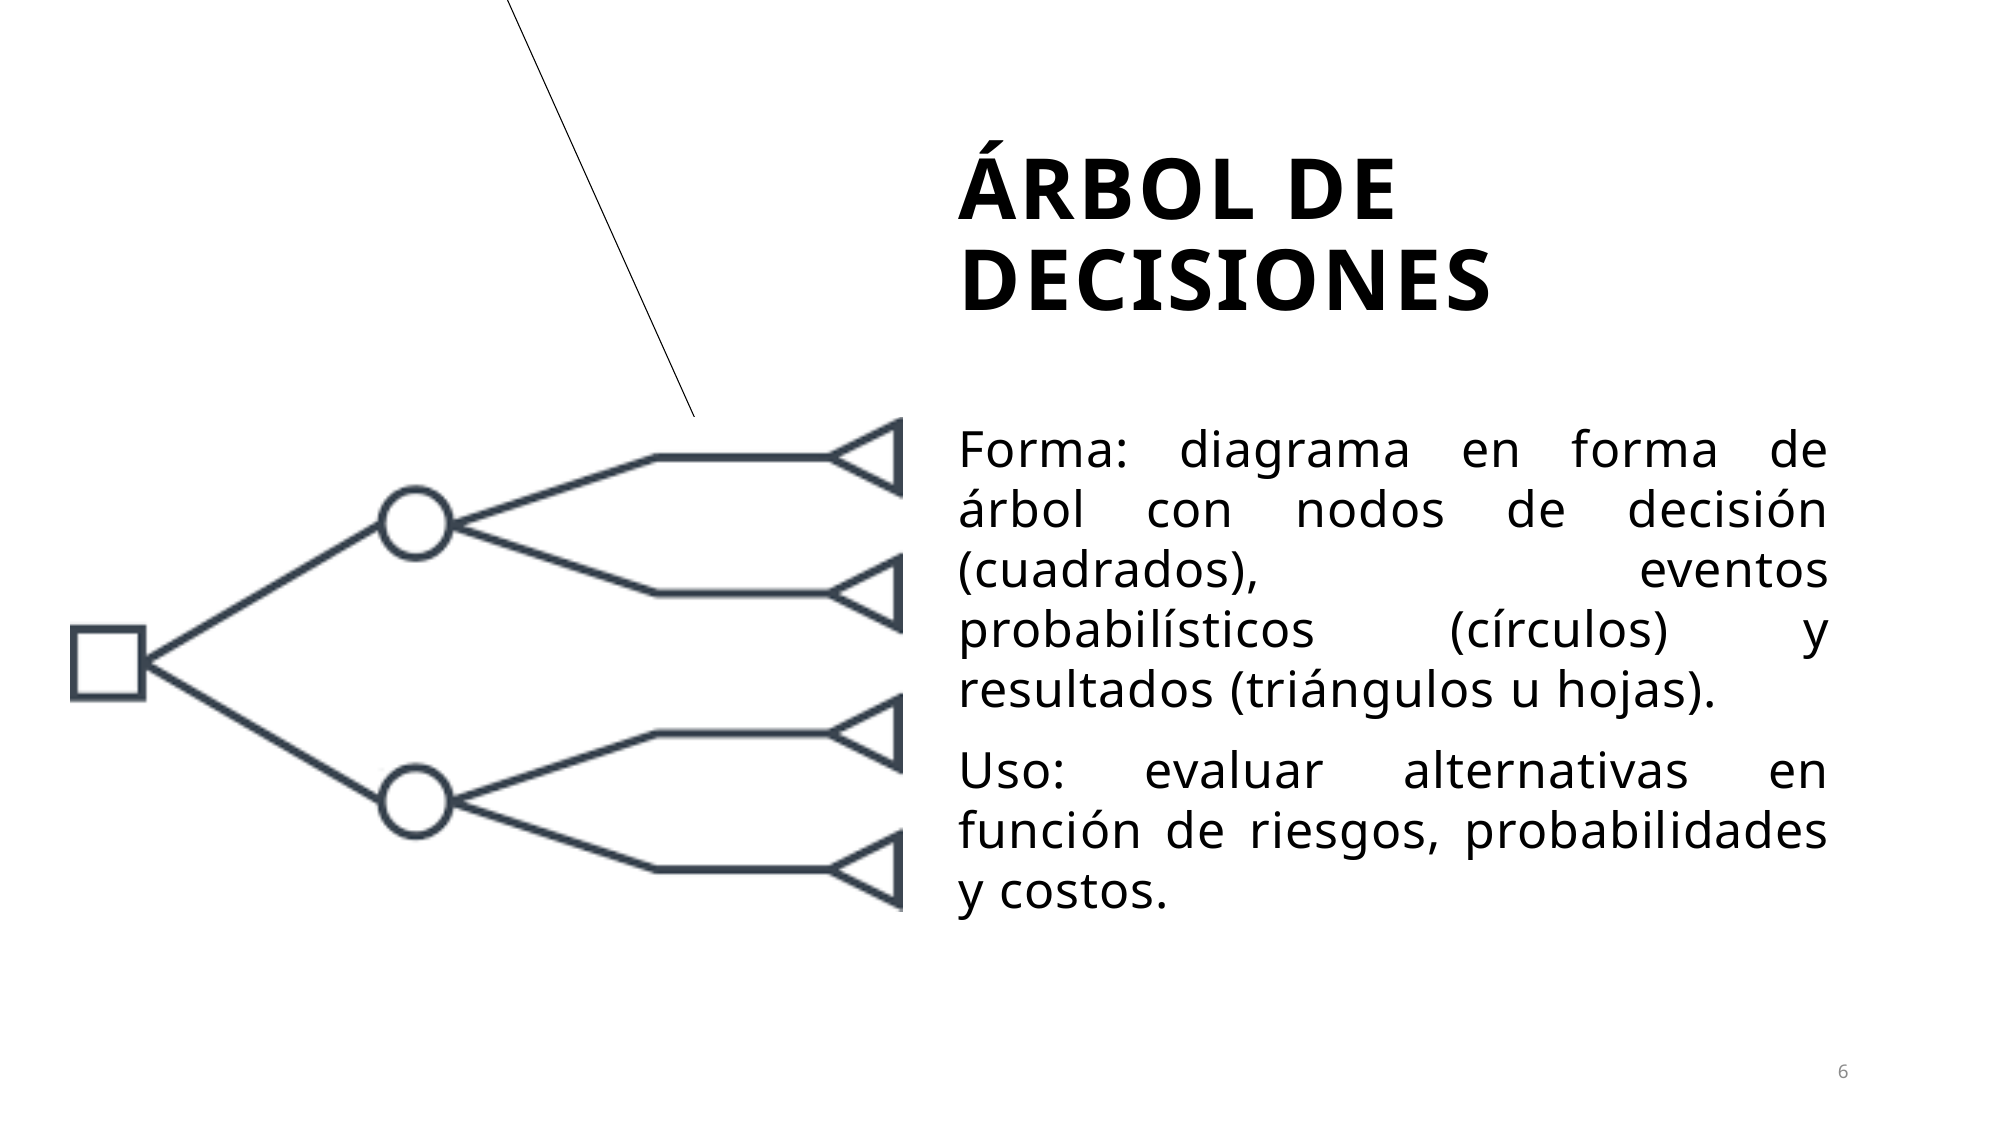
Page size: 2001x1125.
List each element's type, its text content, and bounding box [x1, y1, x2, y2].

title Árbol de decisiones [943, 138, 1913, 337]
slide_number 6 [1701, 1042, 1864, 1103]
list Forma: diagrama en forma de árbol con nodos de decisión (cuadrados), eventos probabilísticos (círculos) y resultados (triángulos u hojas). Uso: evaluar alternativas en función de riesgos, probabilidades y costos. [943, 417, 1847, 962]
picture [70, 417, 903, 912]
